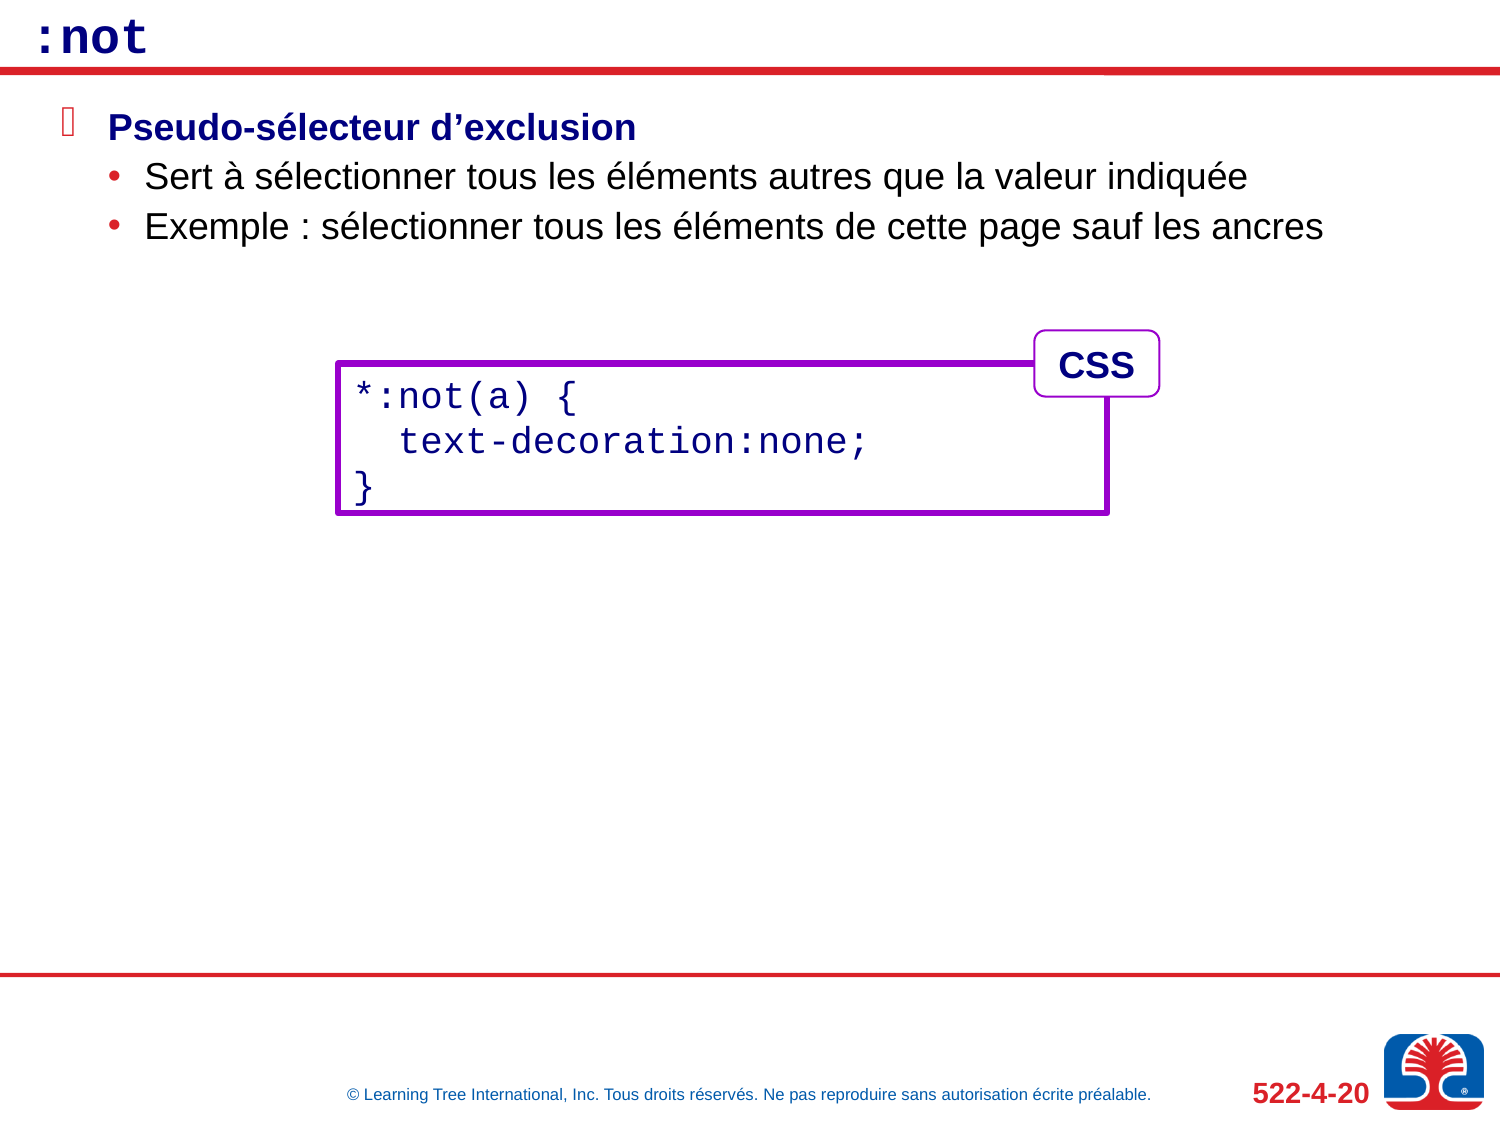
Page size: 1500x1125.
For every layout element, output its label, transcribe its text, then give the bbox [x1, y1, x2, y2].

title :not [0, 0, 1500, 67]
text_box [337, 329, 1160, 516]
list Pseudo-sélecteur d’exclusion Sert à sélectionner tous les éléments autres que la valeur indiquée Exemple : sélectionner tous les éléments de cette page sauf les ancres [45, 95, 1457, 256]
picture [1384, 1034, 1484, 1110]
